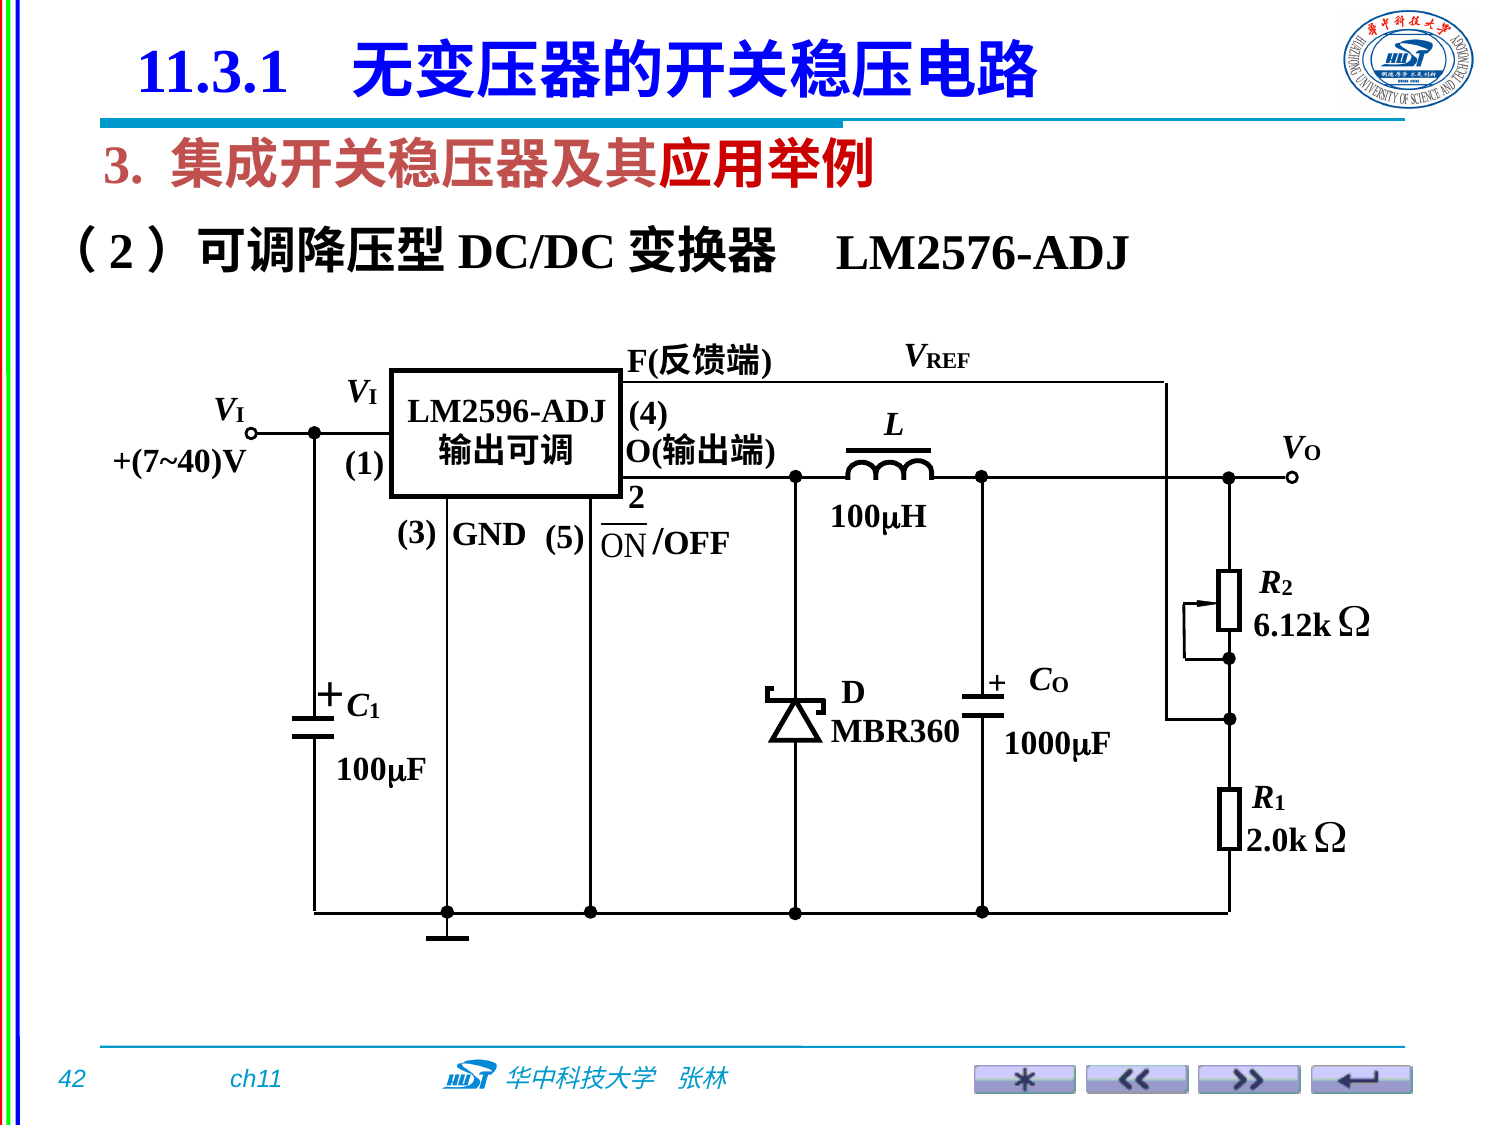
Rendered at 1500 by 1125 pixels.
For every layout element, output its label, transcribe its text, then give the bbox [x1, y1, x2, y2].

picture [974, 1065, 1076, 1094]
picture [1340, 7, 1479, 111]
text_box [111, 325, 1422, 960]
picture [1198, 1065, 1301, 1094]
text_box 3. 集成开关稳压器及其应用举例 [88, 122, 1100, 203]
picture [1086, 1065, 1189, 1094]
picture [441, 1059, 497, 1089]
picture [1311, 1065, 1413, 1094]
text_box 11.3.1 无变压器的开关稳压电路 [121, 22, 1335, 113]
text_box LM2576-ADJ [820, 211, 1153, 288]
text_box （2）可调降压型DC/DC变换器 [32, 211, 793, 287]
